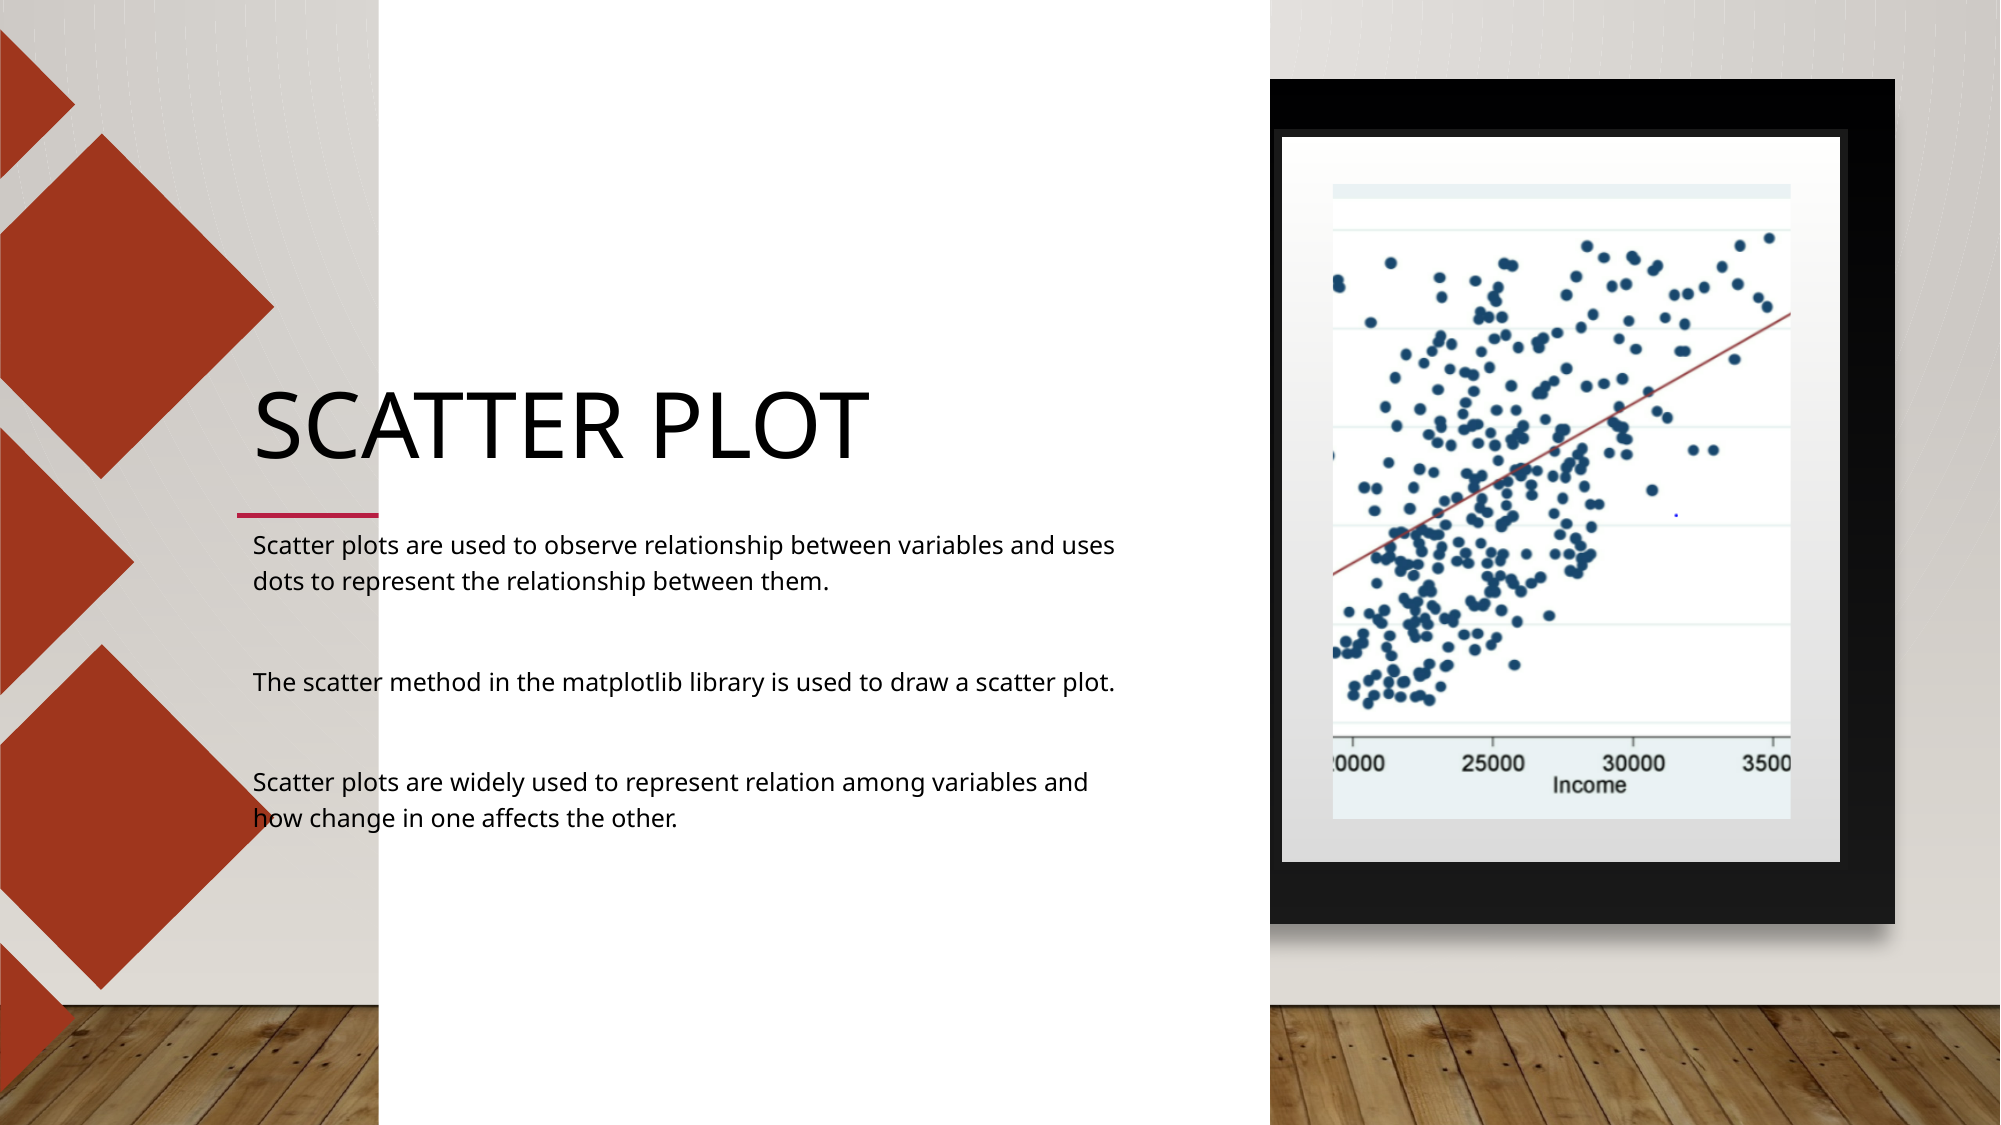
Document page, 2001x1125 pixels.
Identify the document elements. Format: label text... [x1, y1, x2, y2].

picture [1270, 1005, 2000, 1125]
list Scatter plots are used to observe relationship between variables and uses dots to represent the relationship between them. The scatter method in the matplotlib library is used to draw a scatter plot. Scatter plots are widely used to represent relation among variables and how change in one affects the other. [237, 516, 1145, 845]
title SCATTER PLOT [238, 185, 1146, 486]
picture [1332, 183, 1791, 819]
picture [0, 1005, 378, 1125]
